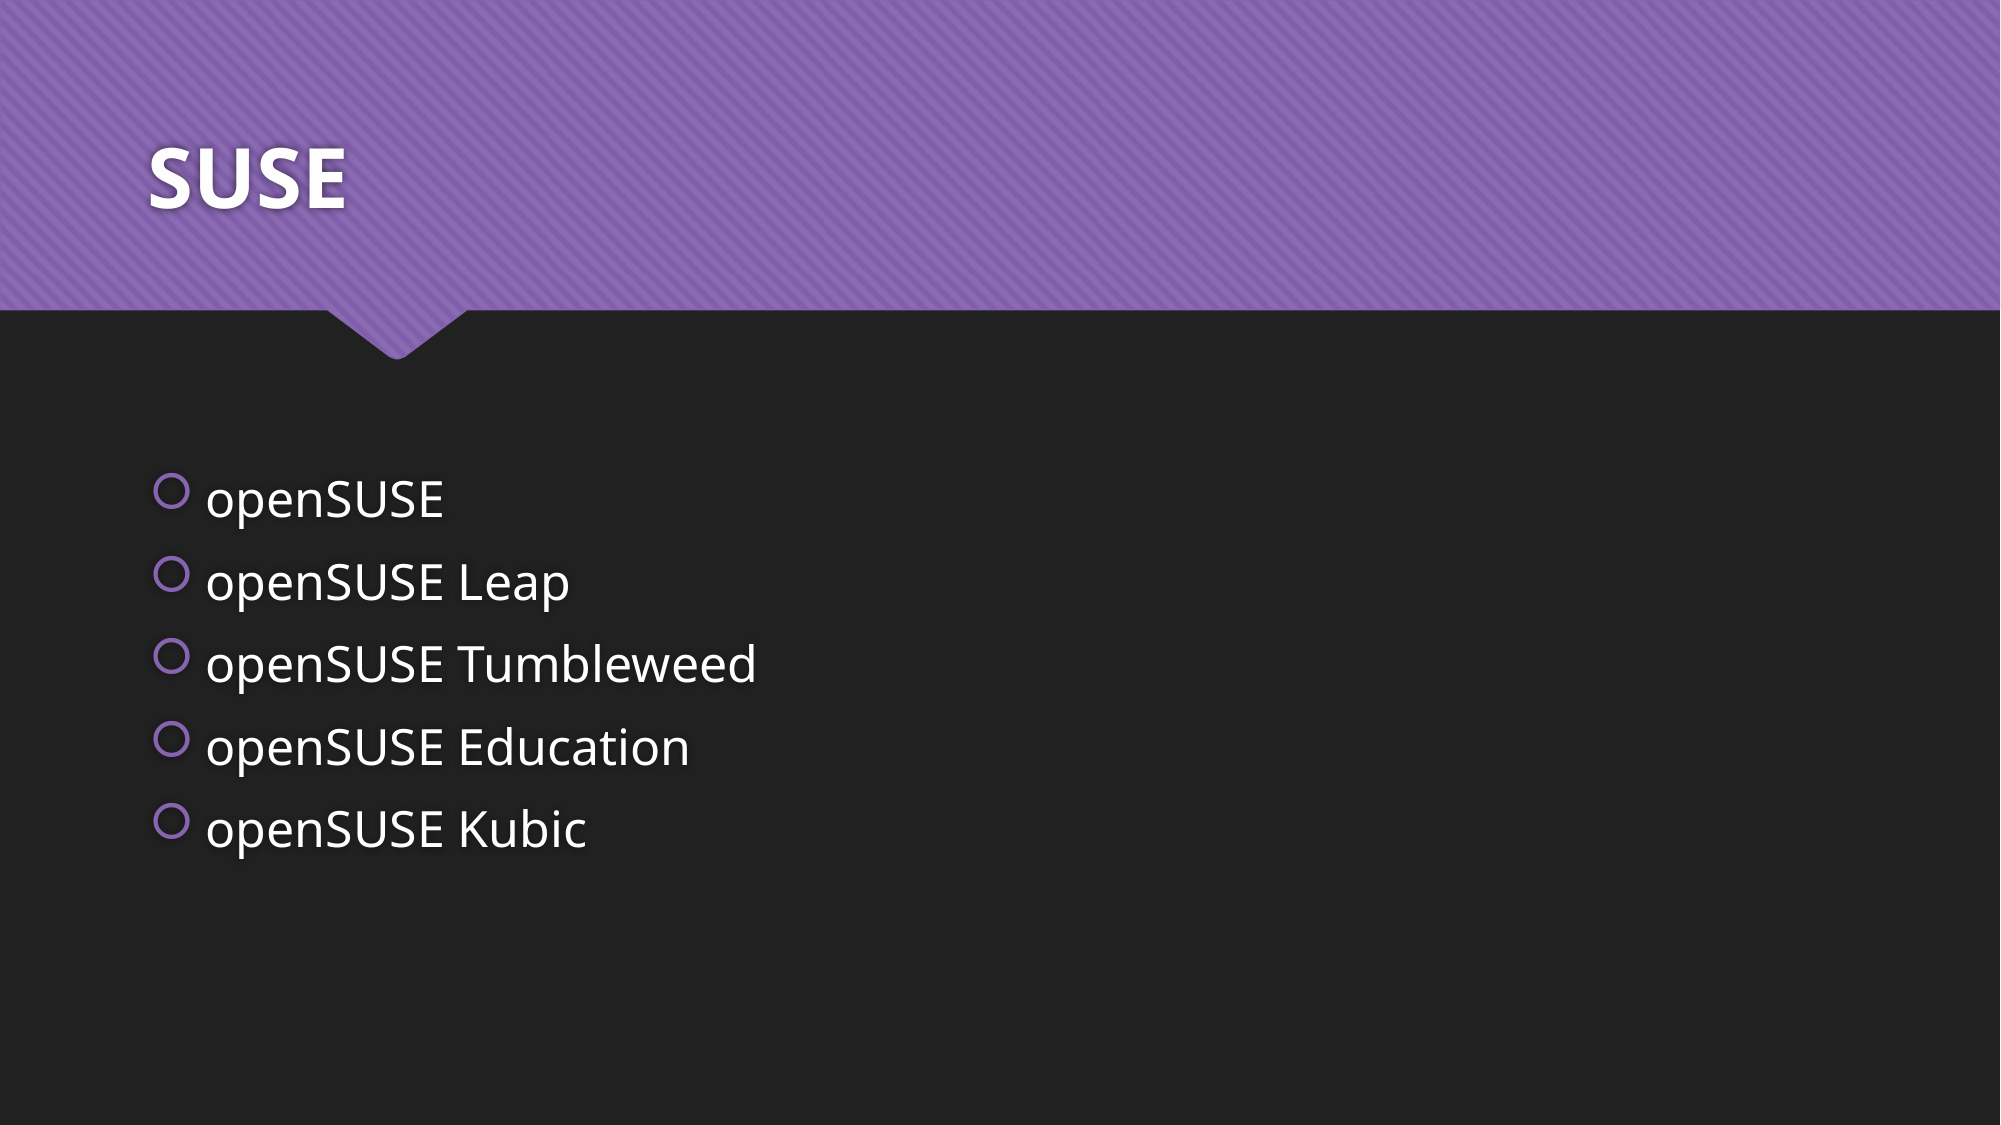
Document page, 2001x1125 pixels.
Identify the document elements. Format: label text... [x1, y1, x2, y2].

list openSUSE openSUSE Leap openSUSE Tumbleweed openSUSE Education openSUSE Kubic [134, 364, 1866, 962]
title SUSE [132, 73, 1868, 233]
